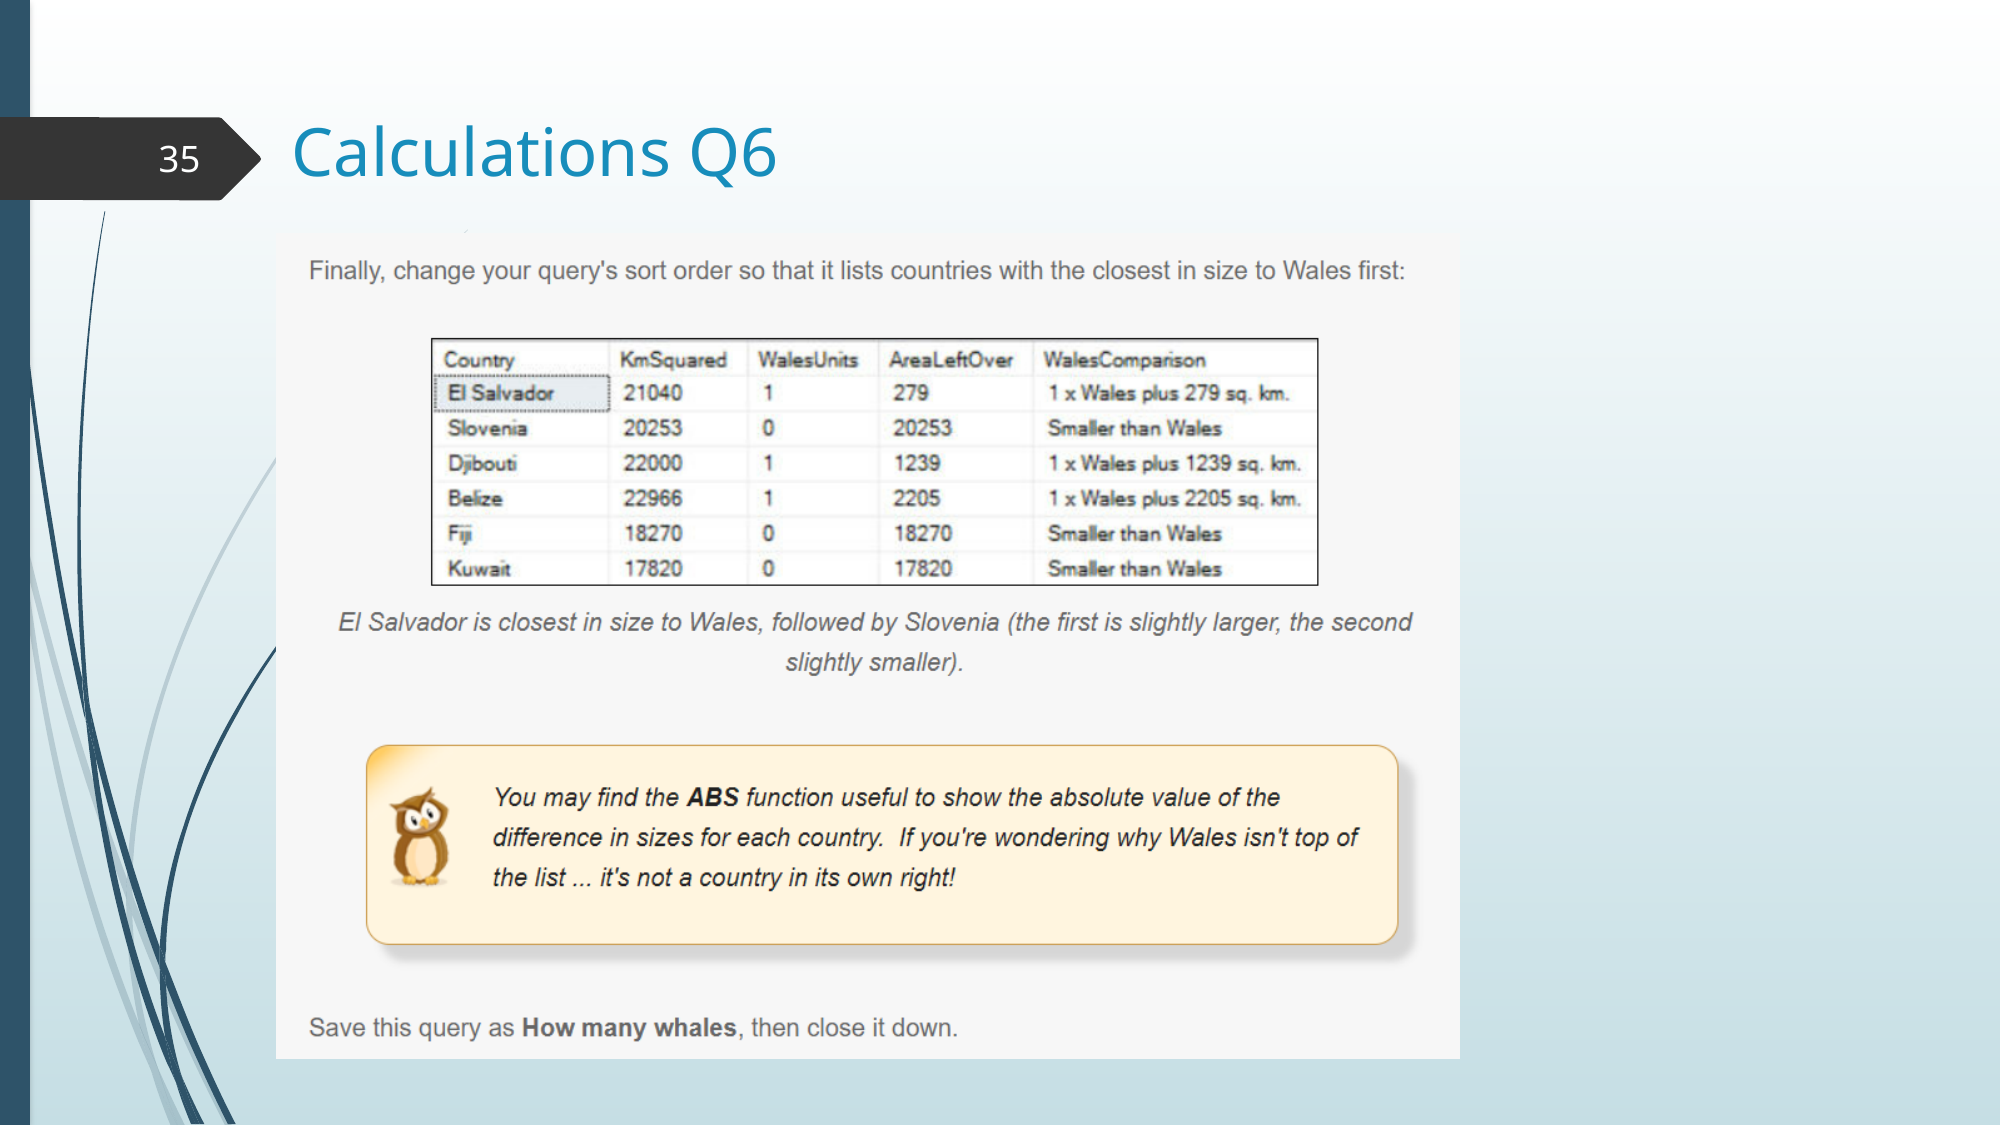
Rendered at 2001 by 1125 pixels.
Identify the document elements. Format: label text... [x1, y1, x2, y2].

picture [276, 233, 1460, 1060]
title Calculations Q6 [276, 102, 1478, 313]
slide_number 35 [87, 129, 216, 190]
